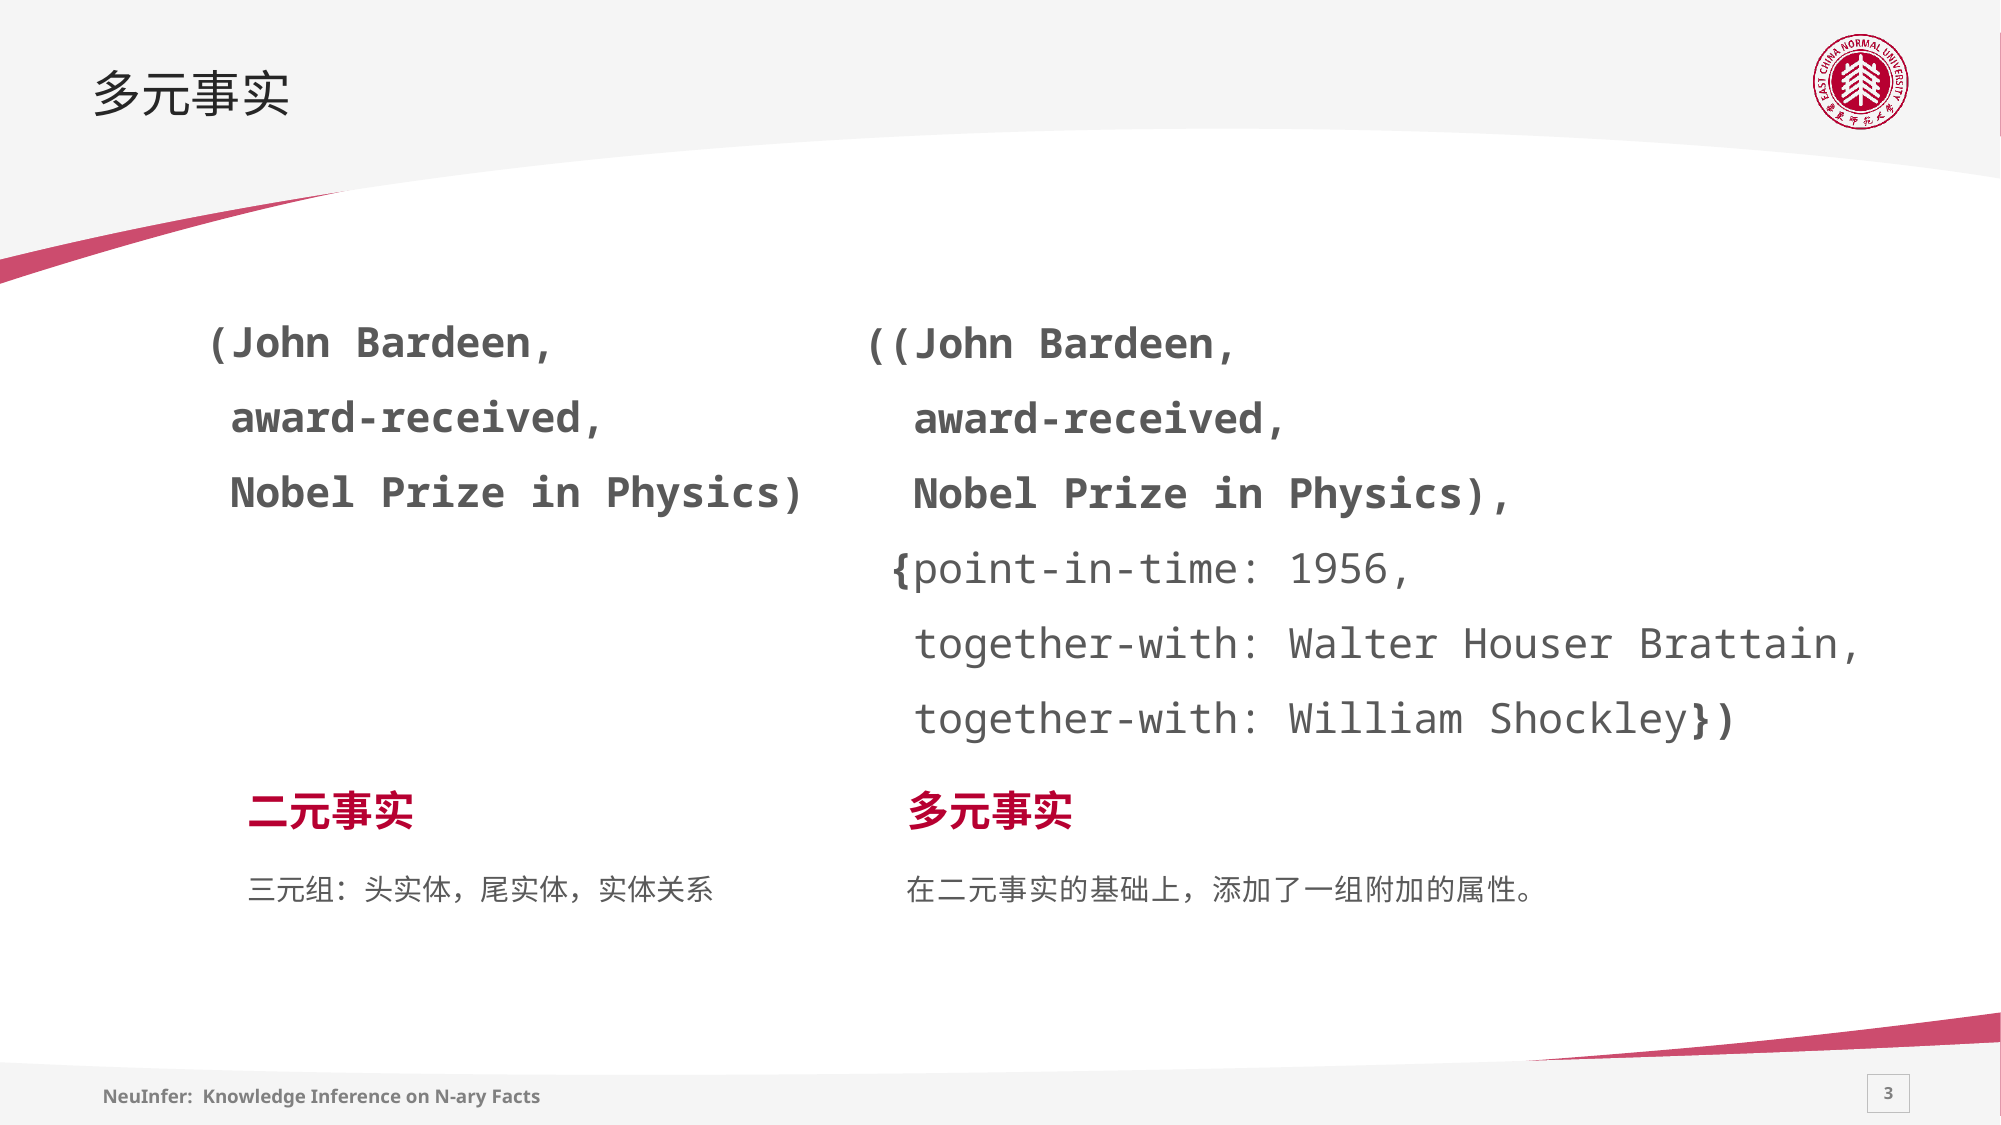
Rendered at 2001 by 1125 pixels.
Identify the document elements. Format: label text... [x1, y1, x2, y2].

picture [1812, 33, 1909, 130]
text_box ((John Bardeen, award-received, Nobel Prize in Physics), {point-in-time: 1956, together-with: Walter Houser Brattain, together-with: William Shockley}) [848, 284, 1879, 750]
text_box 二元事实 [233, 796, 430, 843]
title 多元事实 [79, 57, 1880, 146]
text_box 在二元事实的基础上，添加了一组附加的属性。 [892, 846, 1533, 914]
text_box 多元事实 [892, 796, 1090, 843]
text_box (John Bardeen, award-received, Nobel Prize in Physics) [190, 283, 821, 524]
text_box 三元组：头实体，尾实体，实体关系 [232, 846, 822, 914]
